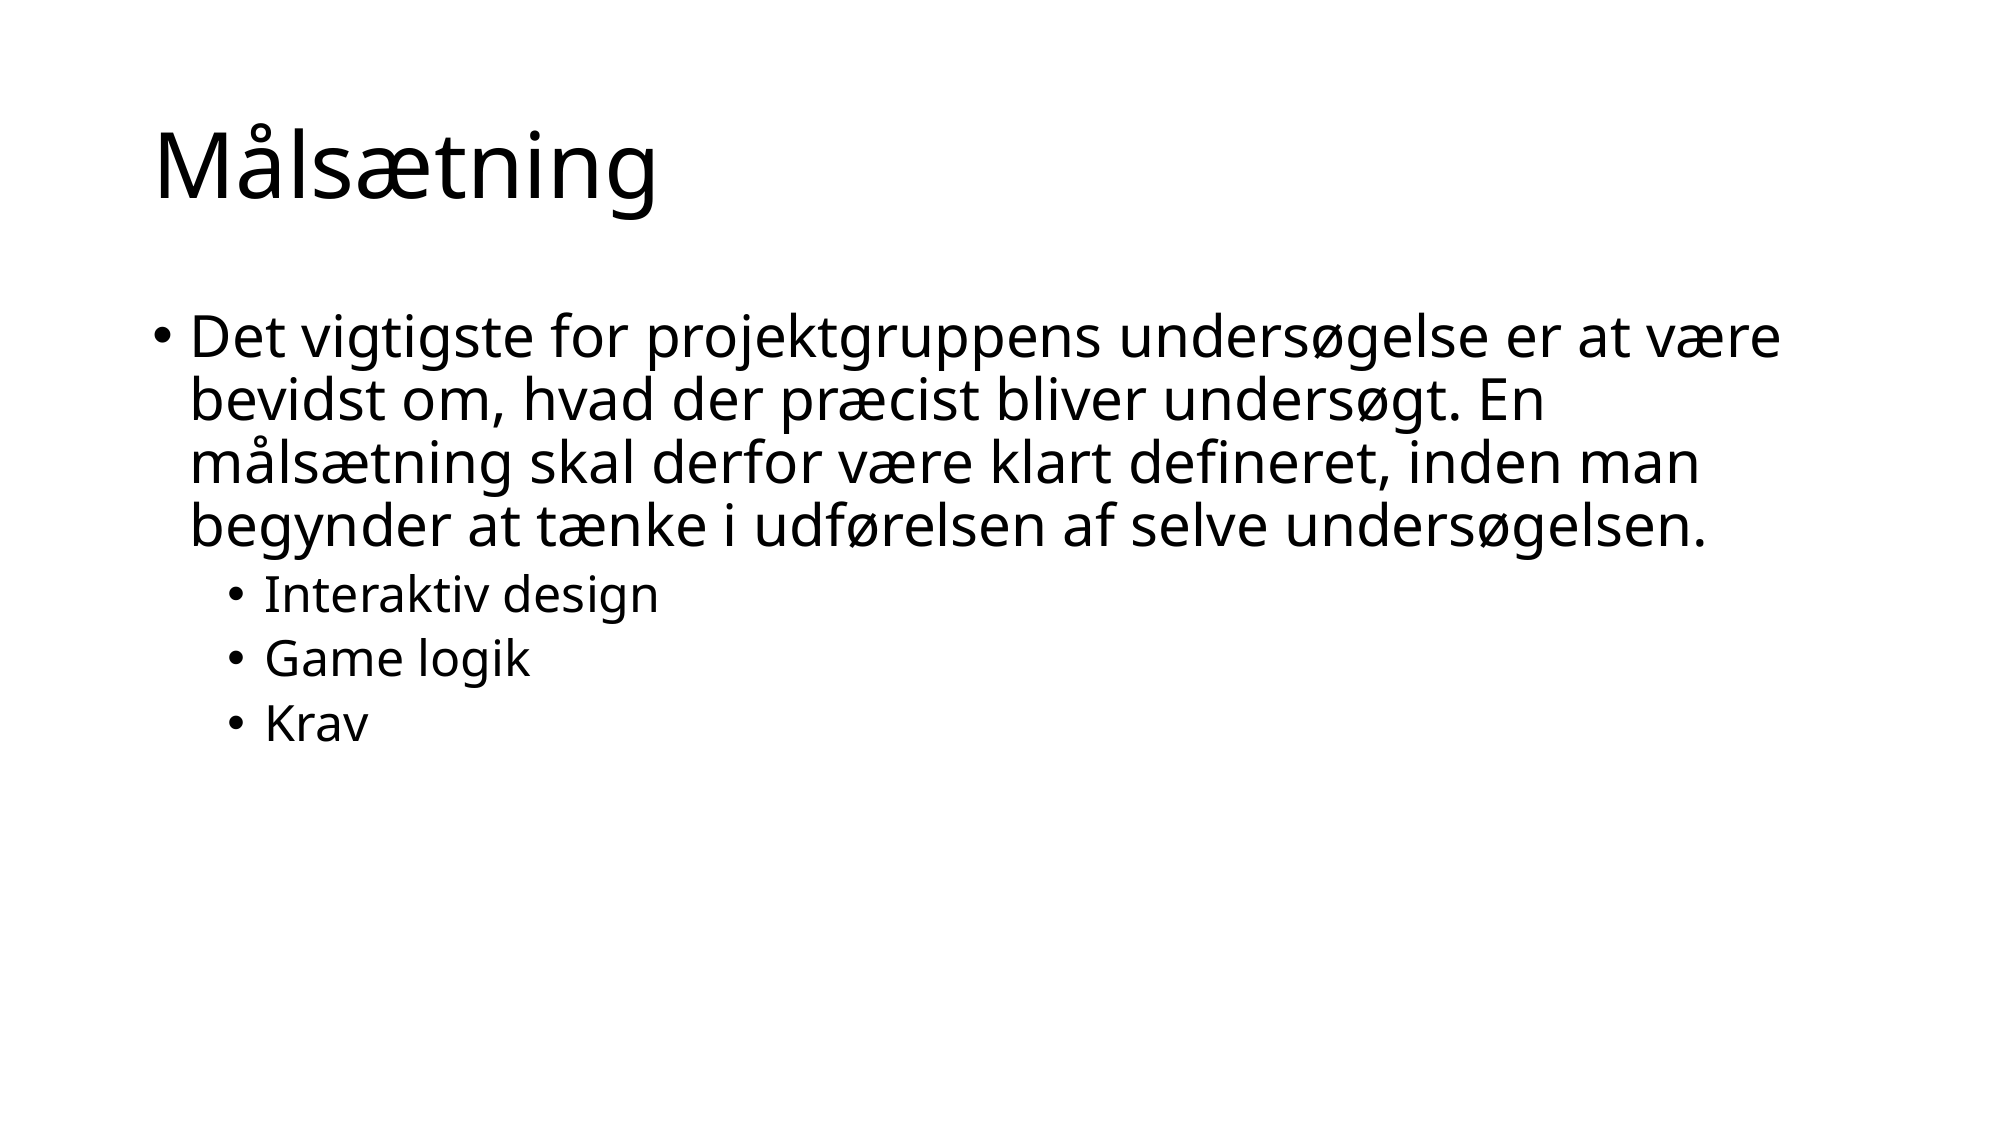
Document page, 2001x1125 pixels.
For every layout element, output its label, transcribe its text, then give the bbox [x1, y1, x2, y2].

list Det vigtigste for projektgruppens undersøgelse er at være bevidst om, hvad der præcist bliver undersøgt. En målsætning skal derfor være klart defineret, inden man begynder at tænke i udførelsen af selve undersøgelsen. Interaktiv design Game logik Krav [137, 299, 1863, 1014]
title Målsætning [137, 59, 1863, 278]
